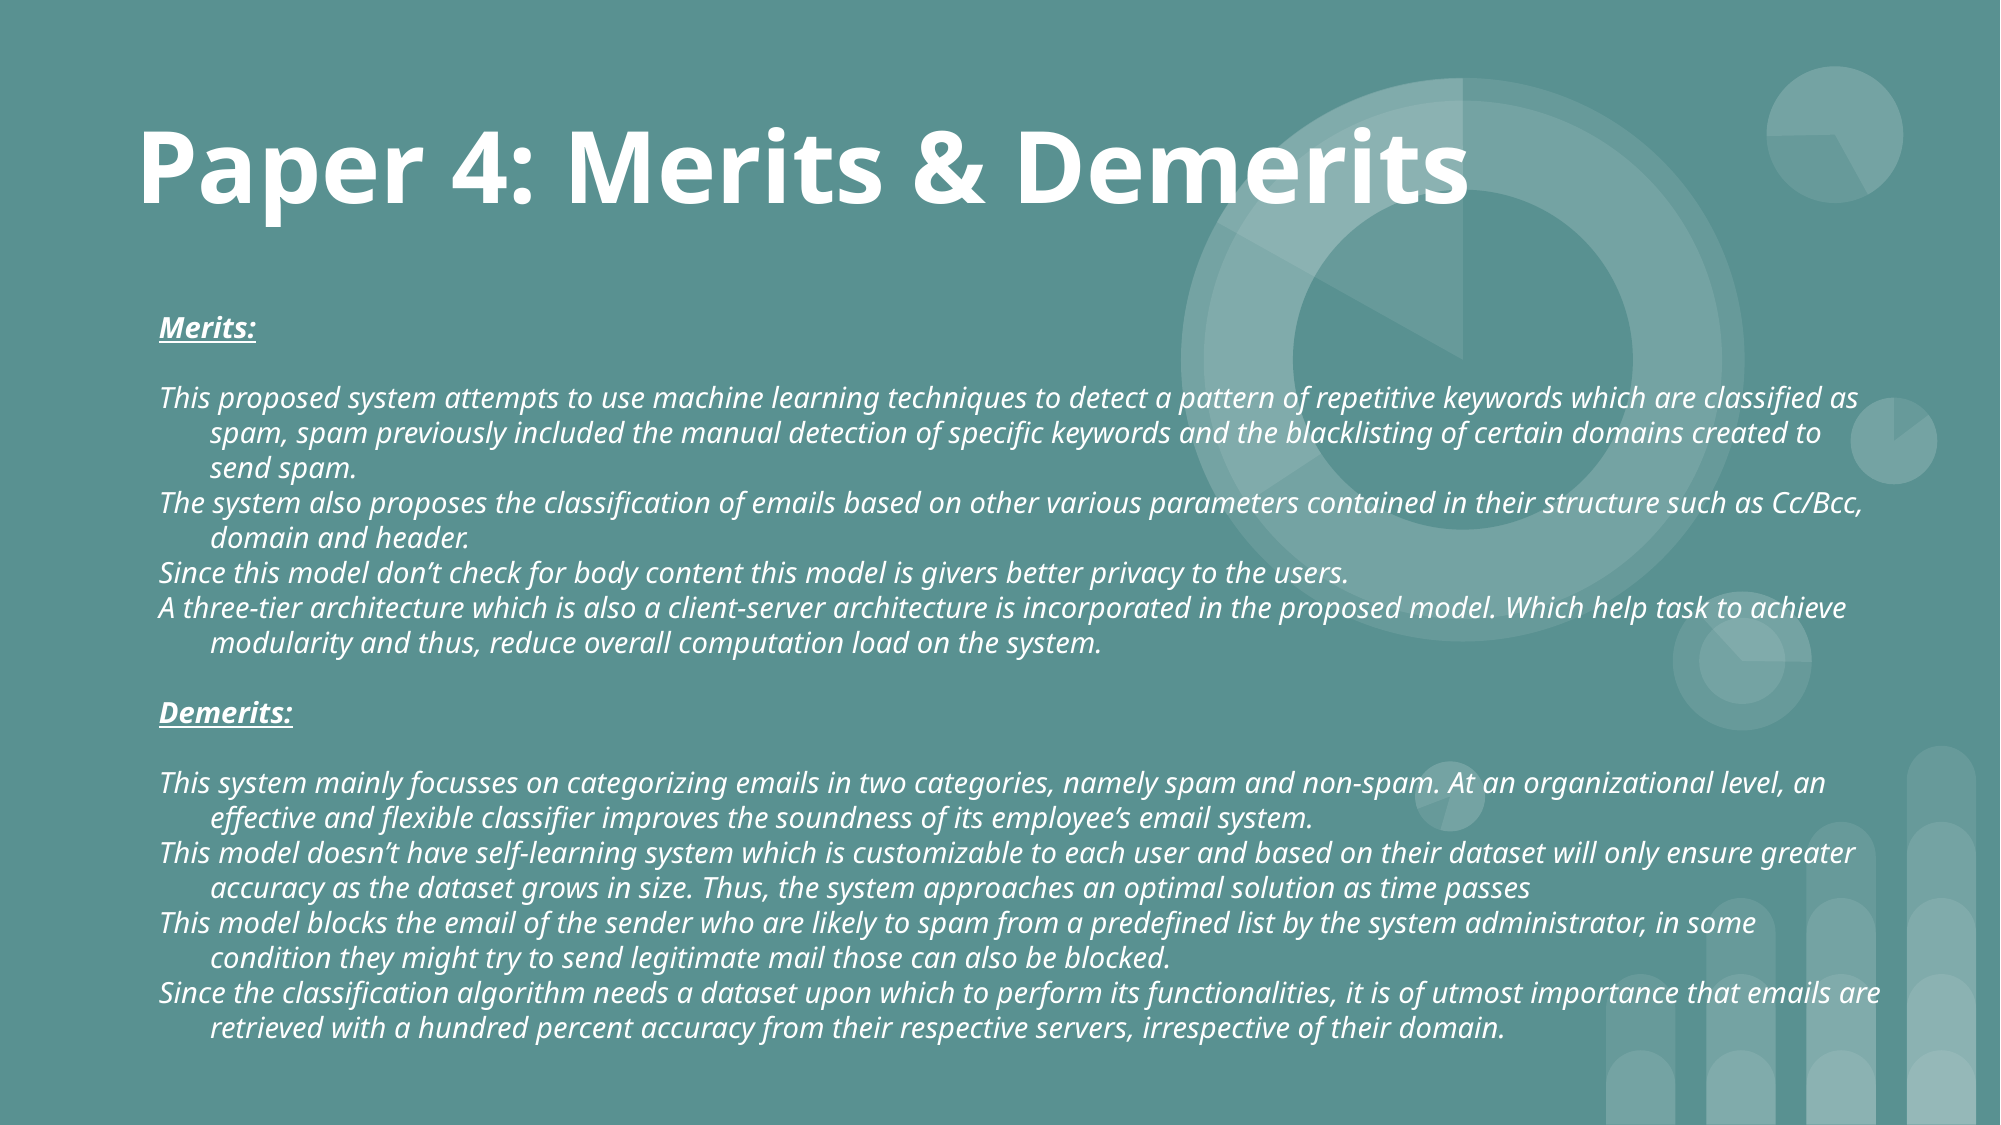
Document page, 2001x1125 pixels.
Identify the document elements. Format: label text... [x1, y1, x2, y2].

title Paper 4: Merits & Demerits [114, 0, 1755, 289]
subtitle Merits: This proposed system attempts to use machine learning techniques to detect a pattern of repetitive keywords which are classified as spam, spam previously included the manual detection of specific keywords and the blacklisting of certain domains created to send spam. The system also proposes the classification of emails based on other various parameters contained in their structure such as Cc/Bcc, domain and header. Since this model don’t check for body content this model is givers better privacy to the users. A three-tier architecture which is also a client-server architecture is incorporated in the proposed model. Which help task to achieve modularity and thus, reduce overall computation load on the system. Demerits: This system mainly focusses on categorizing emails in two categories, namely spam and non-spam. At an organizational level, an effective and flexible classifier improves the soundness of its employee’s email system. This model doesn’t have self-learning system which is customizable to each user and based on their dataset will only ensure greater accuracy as the dataset grows in size. Thus, the system approaches an optimal solution as time passes This model blocks the email of the sender who are likely to spam from a predefined list by the system administrator, in some condition they might try to send legitimate mail those can also be blocked. Since the classification algorithm needs a dataset upon which to perform its functionalities, it is of utmost importance that emails are retrieved with a hundred percent accuracy from their respective servers, irrespective of their domain. [114, 289, 1905, 1125]
